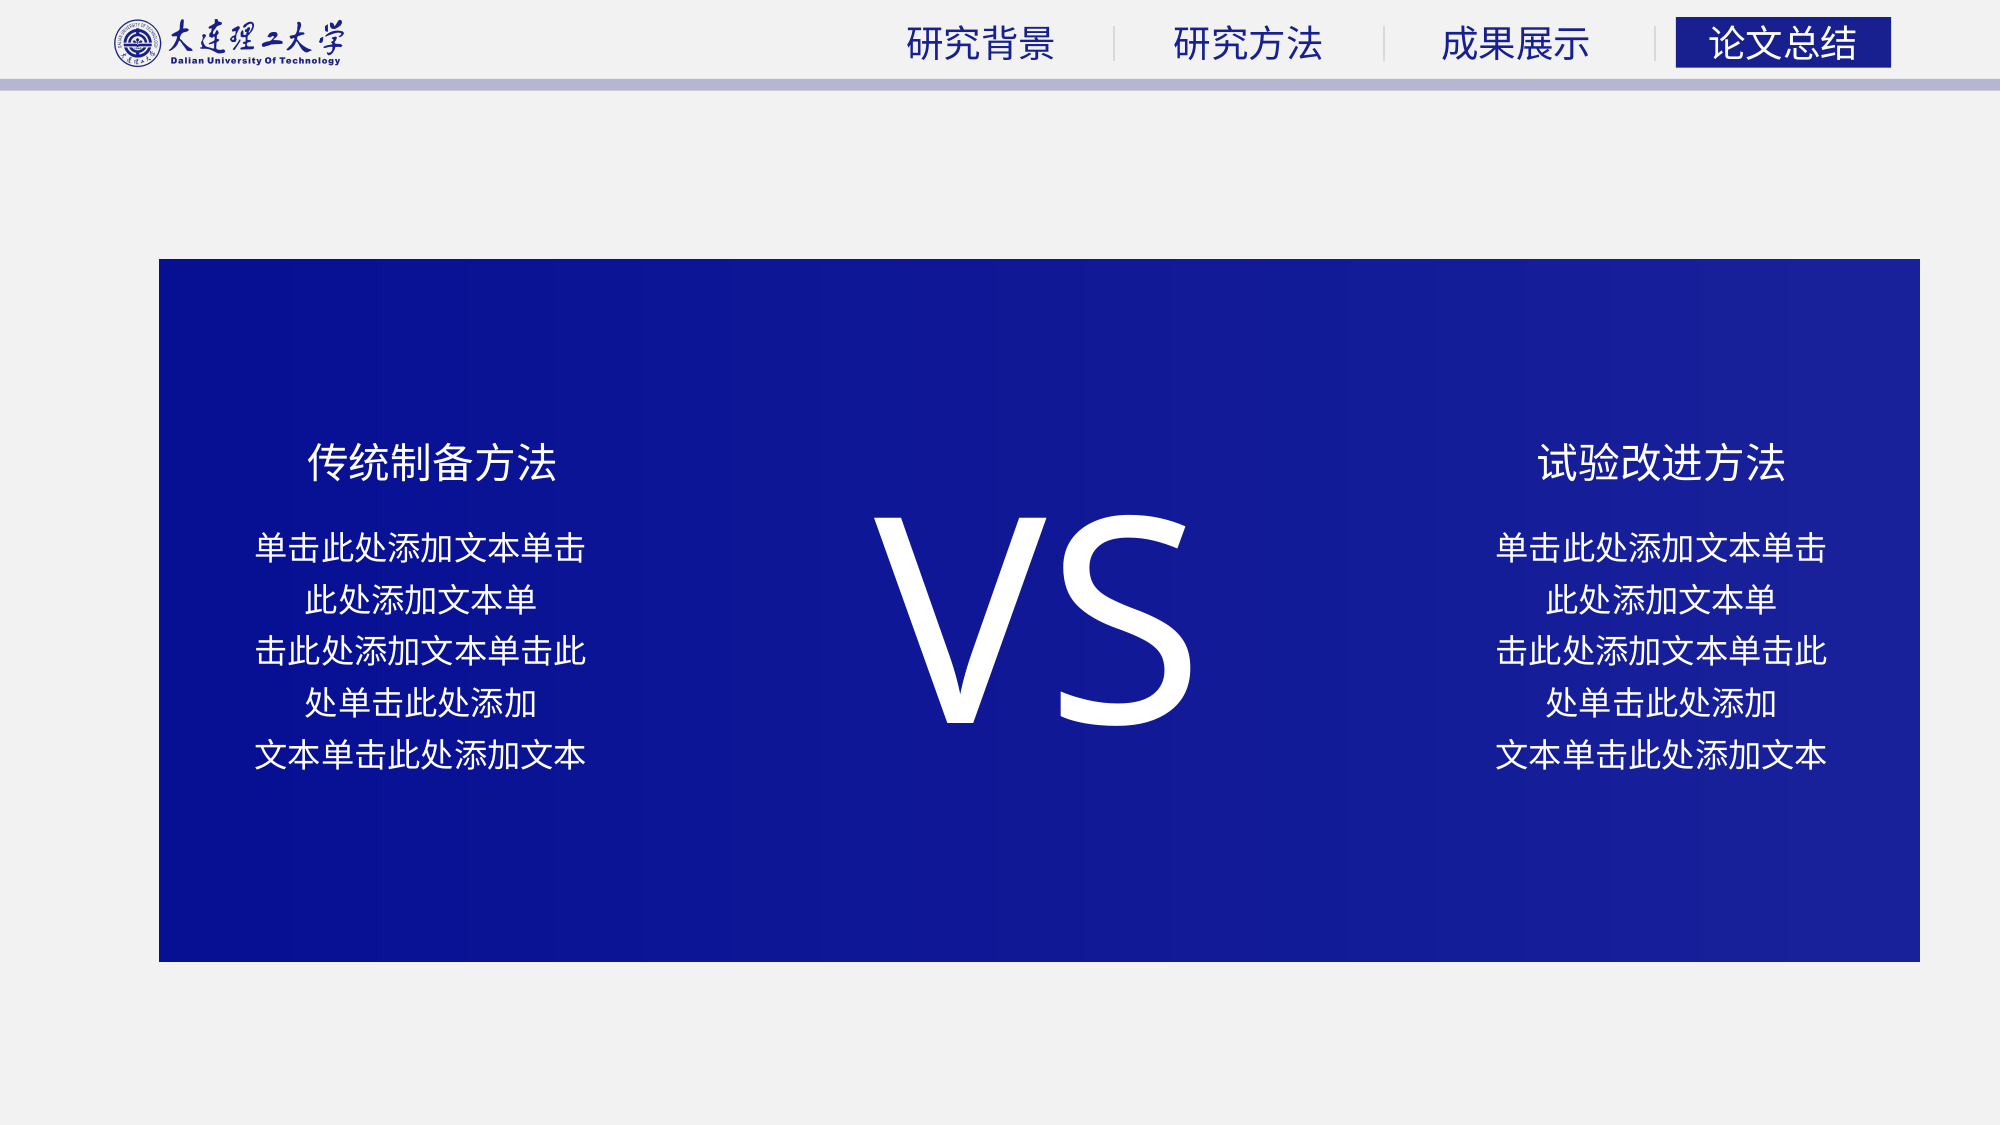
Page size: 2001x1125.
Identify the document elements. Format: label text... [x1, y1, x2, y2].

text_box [224, 428, 618, 781]
picture [114, 18, 344, 67]
text_box [0, 78, 2000, 92]
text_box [1465, 428, 1859, 781]
text_box VS [794, 428, 1284, 789]
text_box [158, 259, 1920, 962]
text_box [888, 12, 1891, 74]
